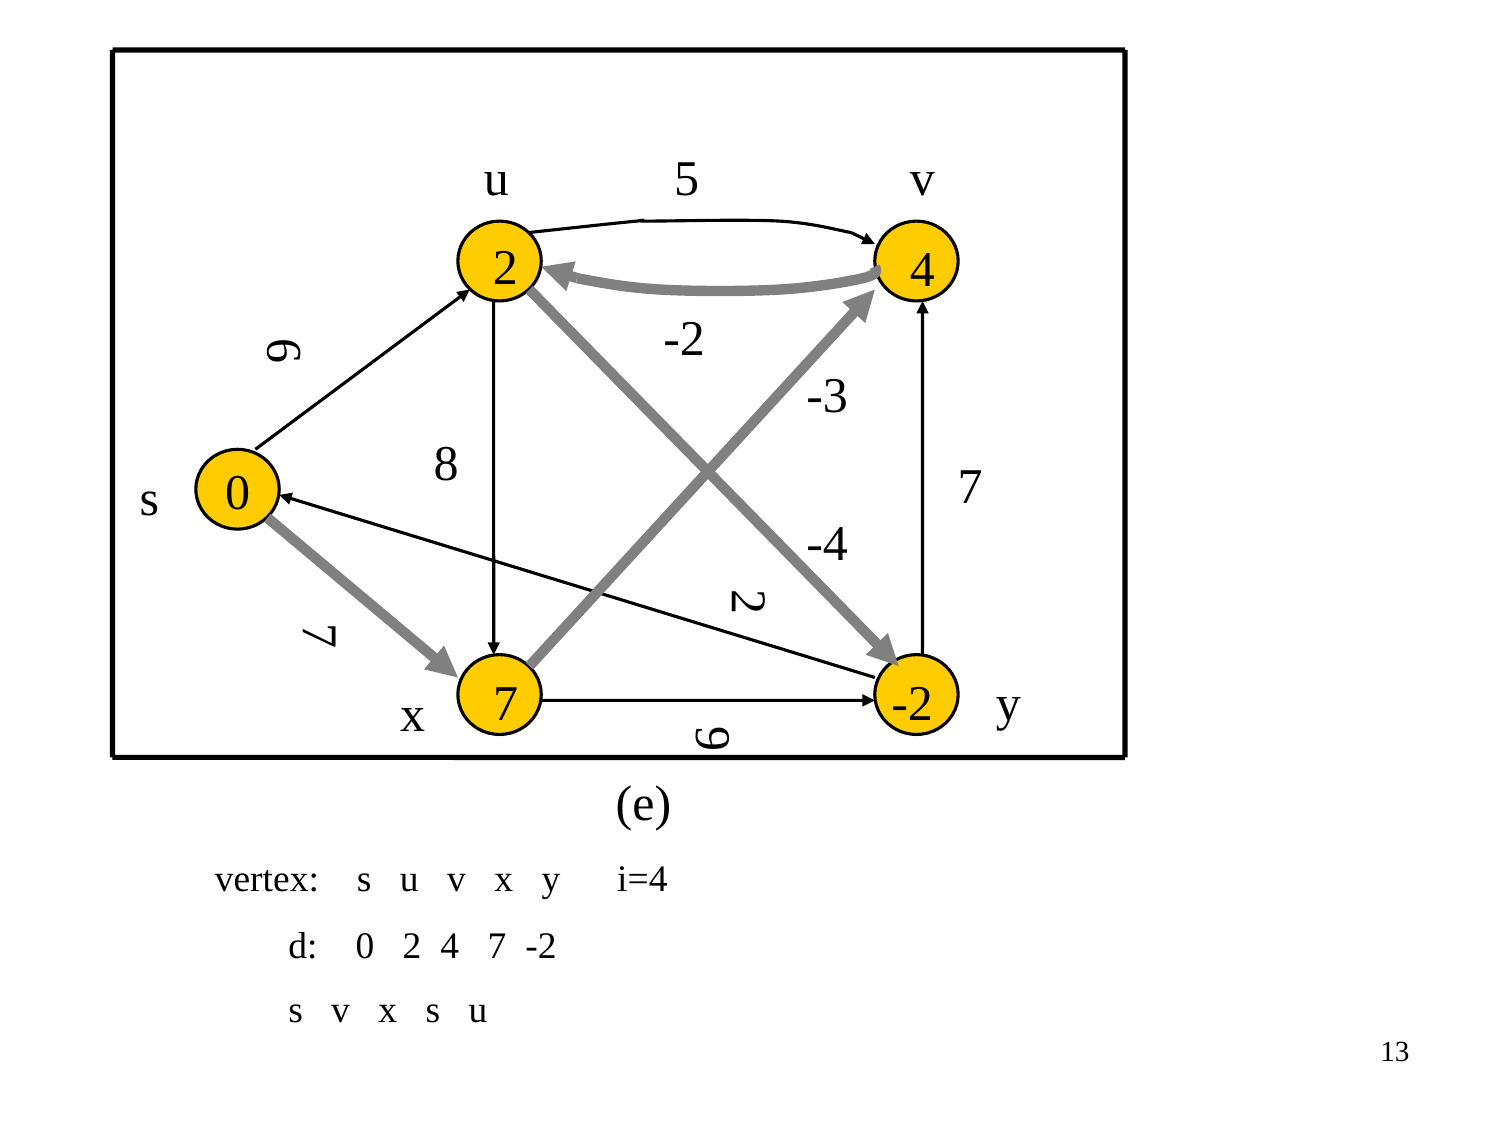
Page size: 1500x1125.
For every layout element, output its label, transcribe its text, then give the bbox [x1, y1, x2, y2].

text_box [112, 49, 1126, 835]
slide_number 13 [1074, 1024, 1425, 1103]
